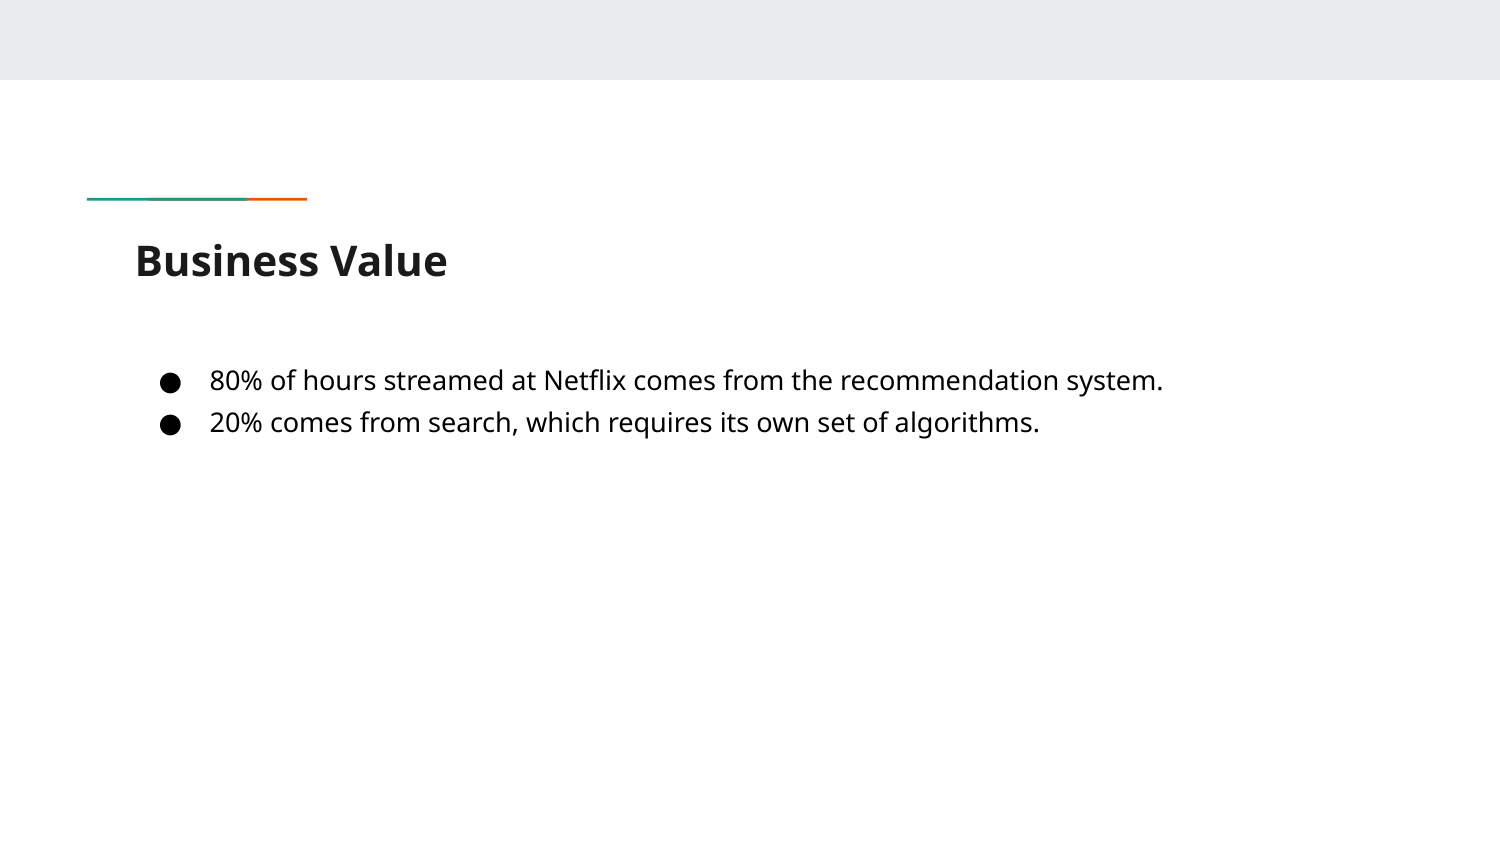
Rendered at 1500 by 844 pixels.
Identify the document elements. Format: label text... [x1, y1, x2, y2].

list 80% of hours streamed at Netflix comes from the recommendation system. 20% comes from search, which requires its own set of algorithms. [119, 341, 1381, 712]
title Business Value [119, 216, 1381, 305]
